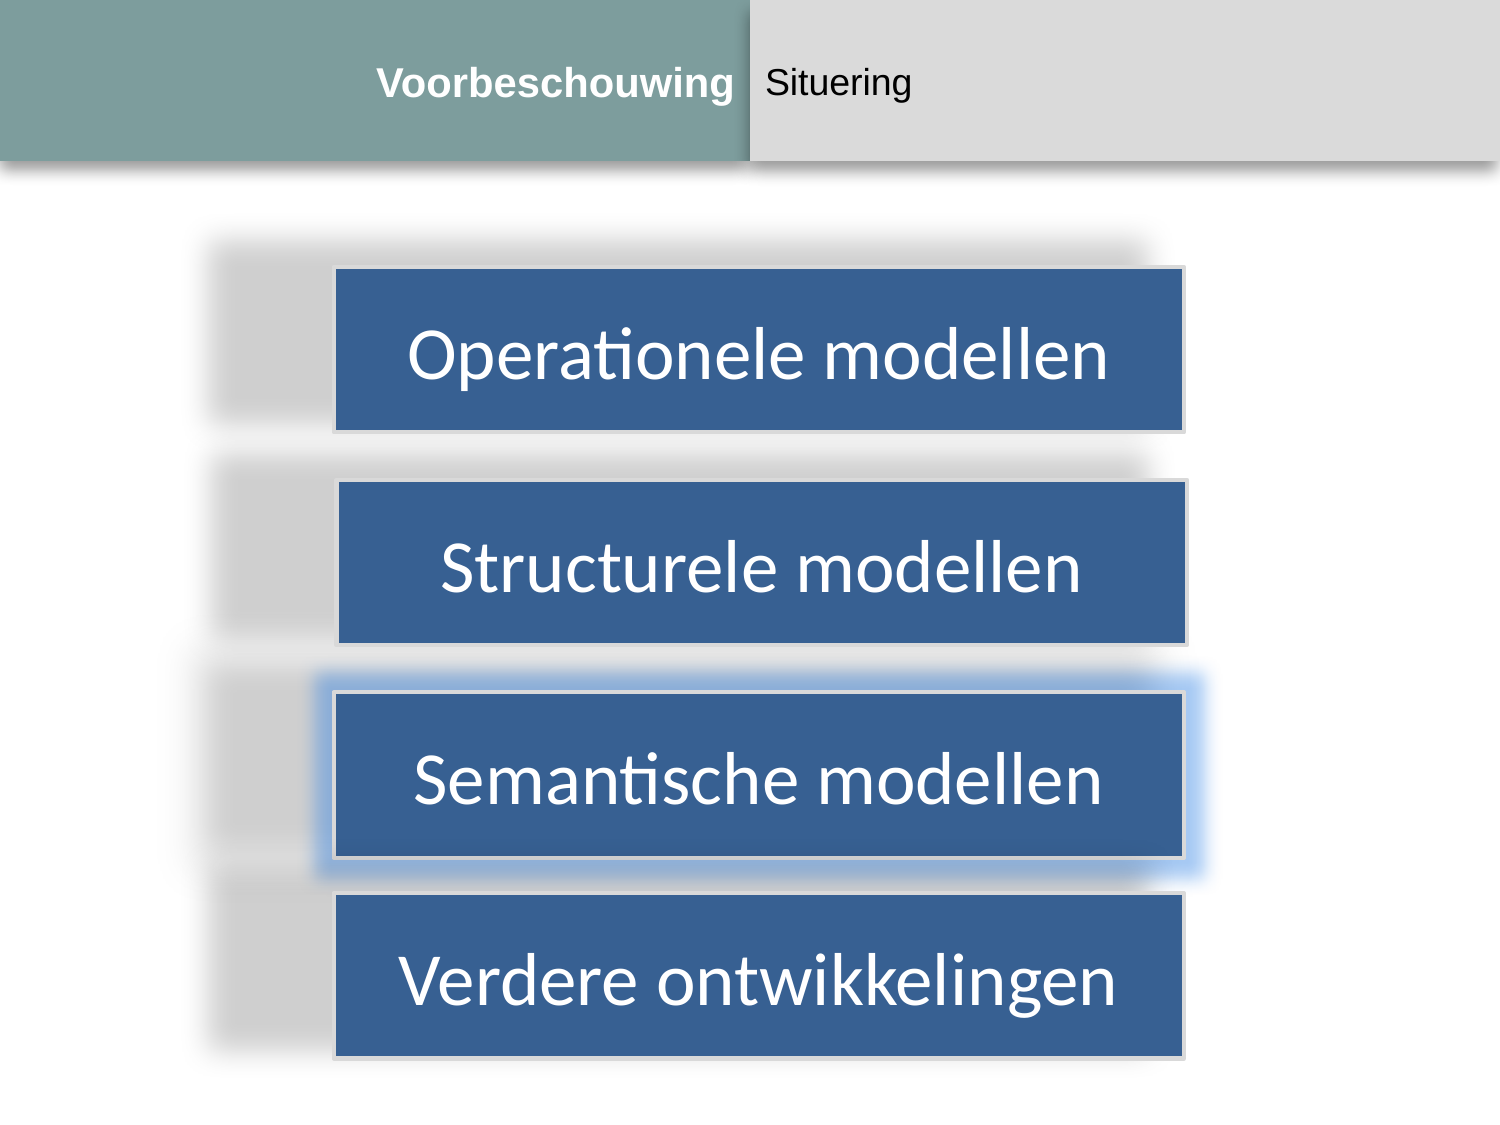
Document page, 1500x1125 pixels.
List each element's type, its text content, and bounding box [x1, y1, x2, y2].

text_box Operationele modellen [332, 265, 1186, 434]
title Voorbeschouwing [0, 0, 750, 161]
text_box Verdere ontwikkelingen [332, 891, 1186, 1061]
list Situering [750, 0, 1500, 161]
text_box Semantische modellen [332, 690, 1186, 860]
text_box Structurele modellen [334, 478, 1189, 647]
